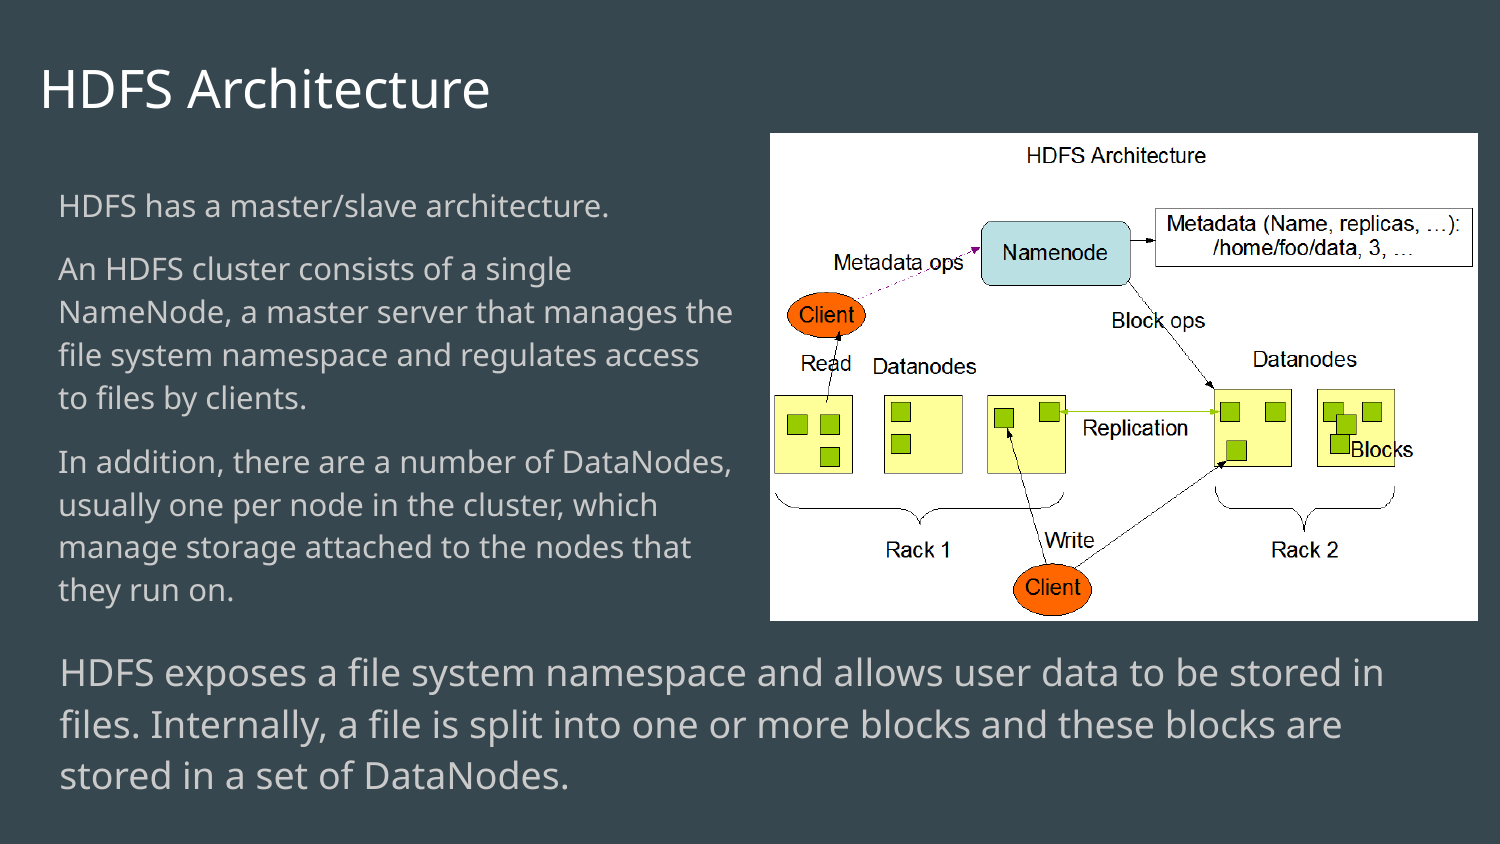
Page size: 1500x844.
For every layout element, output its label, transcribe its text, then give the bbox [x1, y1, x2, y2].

list HDFS has a master/slave architecture. An HDFS cluster consists of a single NameNode, a master server that manages the file system namespace and regulates access to files by clients. In addition, there are a number of DataNodes, usually one per node in the cluster, which manage storage attached to the nodes that they run on. [43, 165, 750, 628]
title HDFS Architecture [24, 40, 732, 134]
text_box HDFS exposes a file system namespace and allows user data to be stored in files. Internally, a file is split into one or more blocks and these blocks are stored in a set of DataNodes. [44, 627, 1456, 813]
picture [770, 133, 1478, 621]
